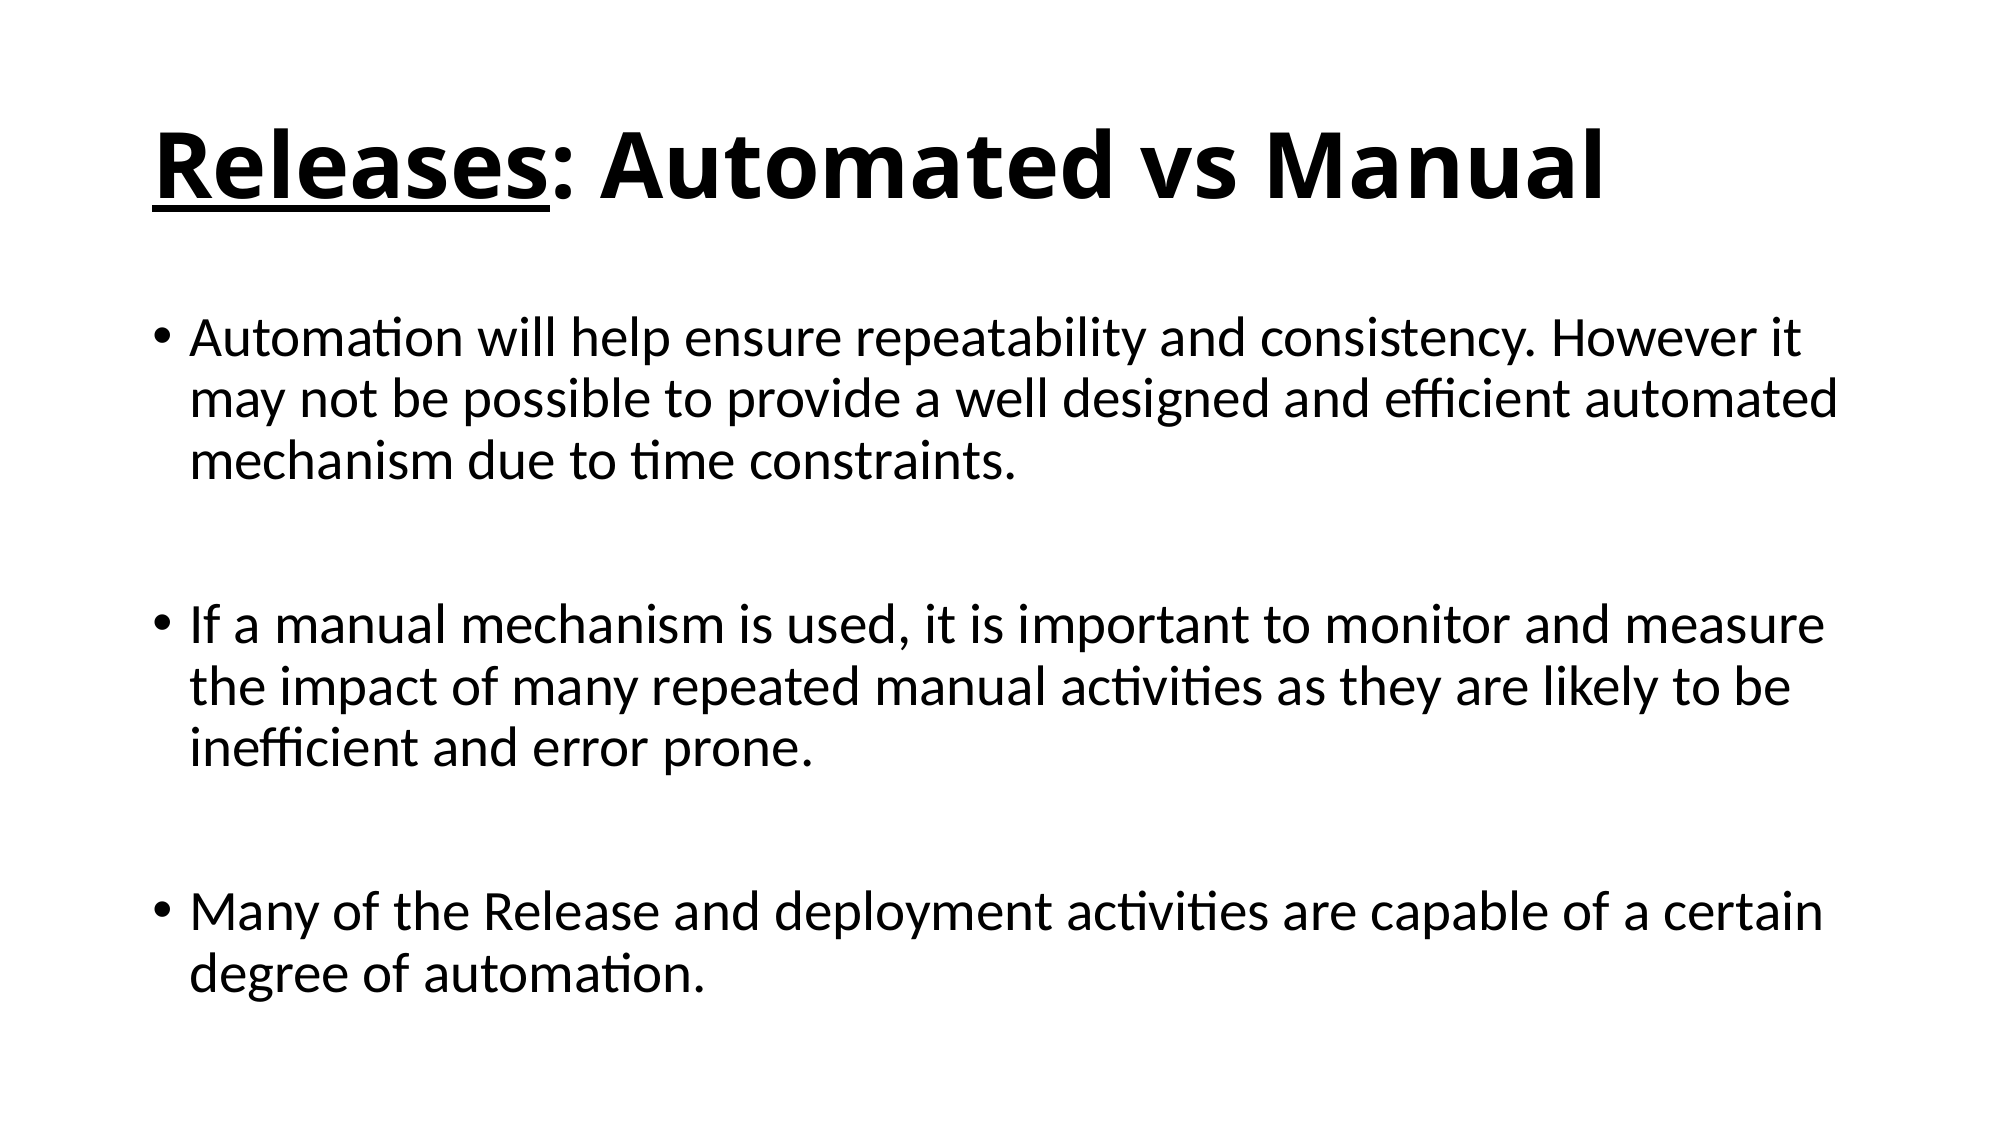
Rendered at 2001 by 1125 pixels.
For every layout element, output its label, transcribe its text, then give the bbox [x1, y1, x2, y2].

list Automation will help ensure repeatability and consistency. However it may not be possible to provide a well designed and efficient automated mechanism due to time constraints. If a manual mechanism is used, it is important to monitor and measure the impact of many repeated manual activities as they are likely to be inefficient and error prone. Many of the Release and deployment activities are capable of a certain degree of automation. [137, 299, 1863, 1014]
title Releases: Automated vs Manual [137, 59, 1863, 278]
